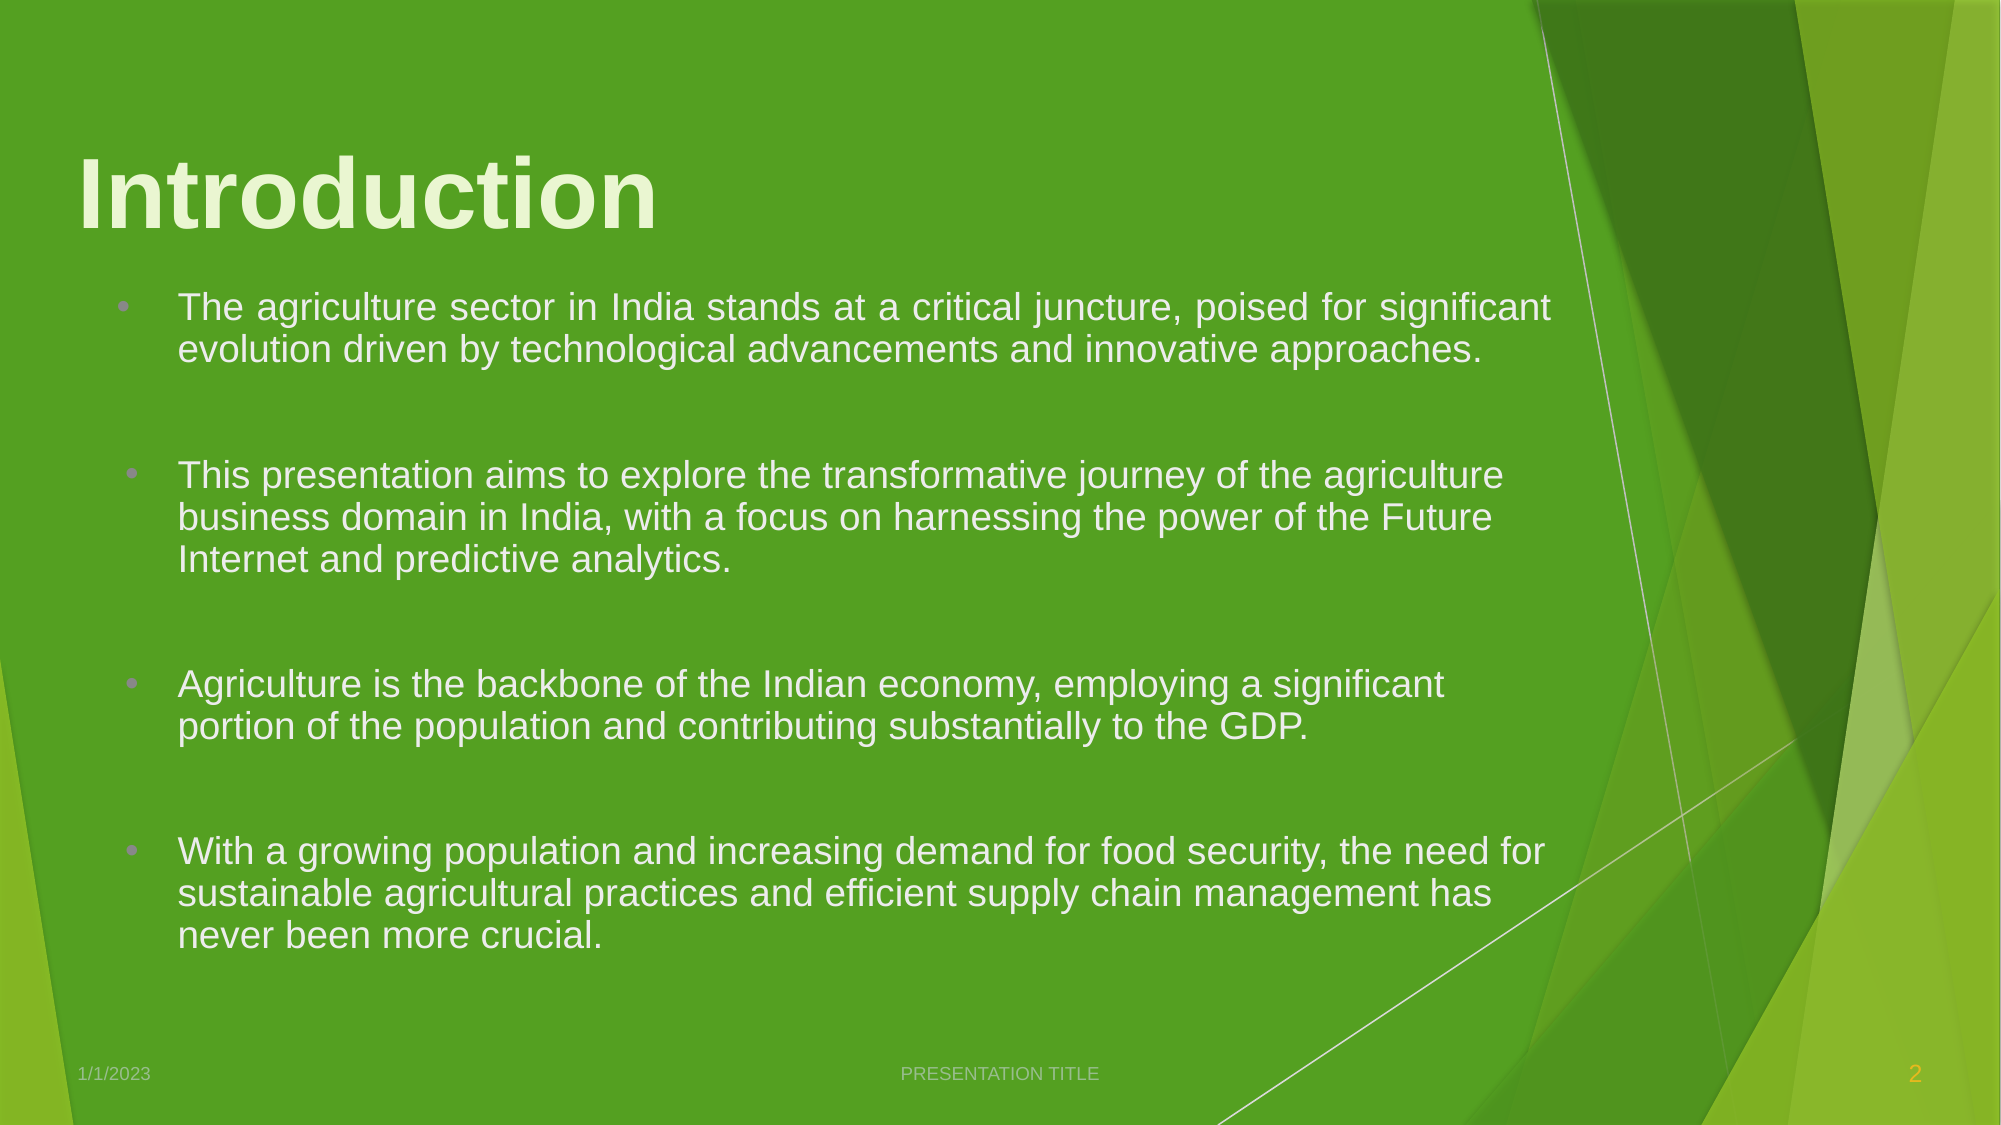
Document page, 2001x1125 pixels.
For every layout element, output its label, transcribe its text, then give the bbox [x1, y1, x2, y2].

footer PRESENTATION TITLE [662, 1042, 1338, 1103]
slide_number 2 [1674, 1042, 1938, 1103]
list The agriculture sector in India stands at a critical juncture, poised for significant evolution driven by technological advancements and innovative approaches. This presentation aims to explore the transformative journey of the agriculture business domain in India, with a focus on harnessing the power of the Future Internet and predictive analytics. Agriculture is the backbone of the Indian economy, employing a significant portion of the population and contributing substantially to the GDP. With a growing population and increasing demand for food security, the need for sustainable agricultural practices and efficient supply chain management has never been more crucial. [40, 279, 1568, 999]
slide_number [62, 1042, 513, 1103]
title Introduction [62, 40, 1667, 259]
